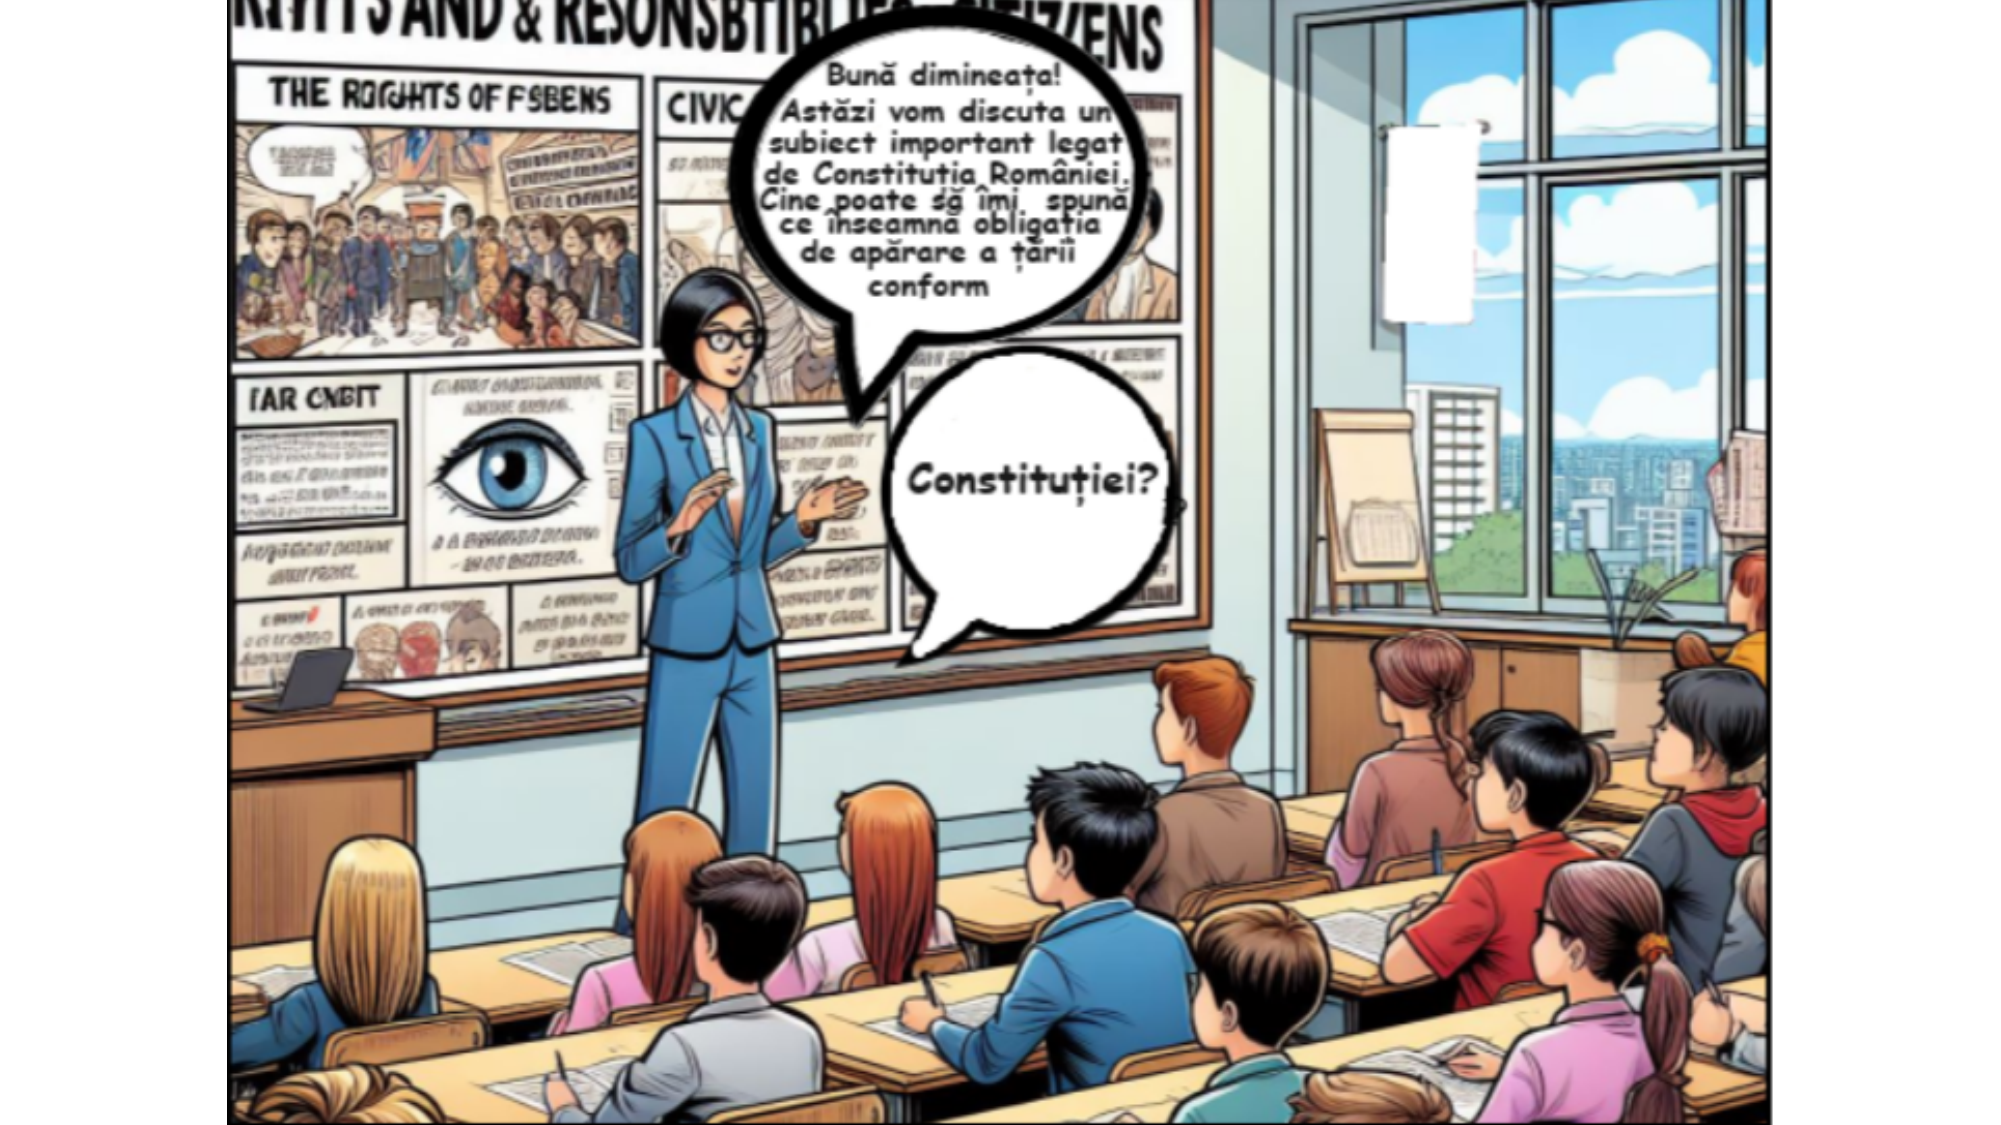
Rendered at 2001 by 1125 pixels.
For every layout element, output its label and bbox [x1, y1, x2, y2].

picture [227, 0, 1775, 1125]
